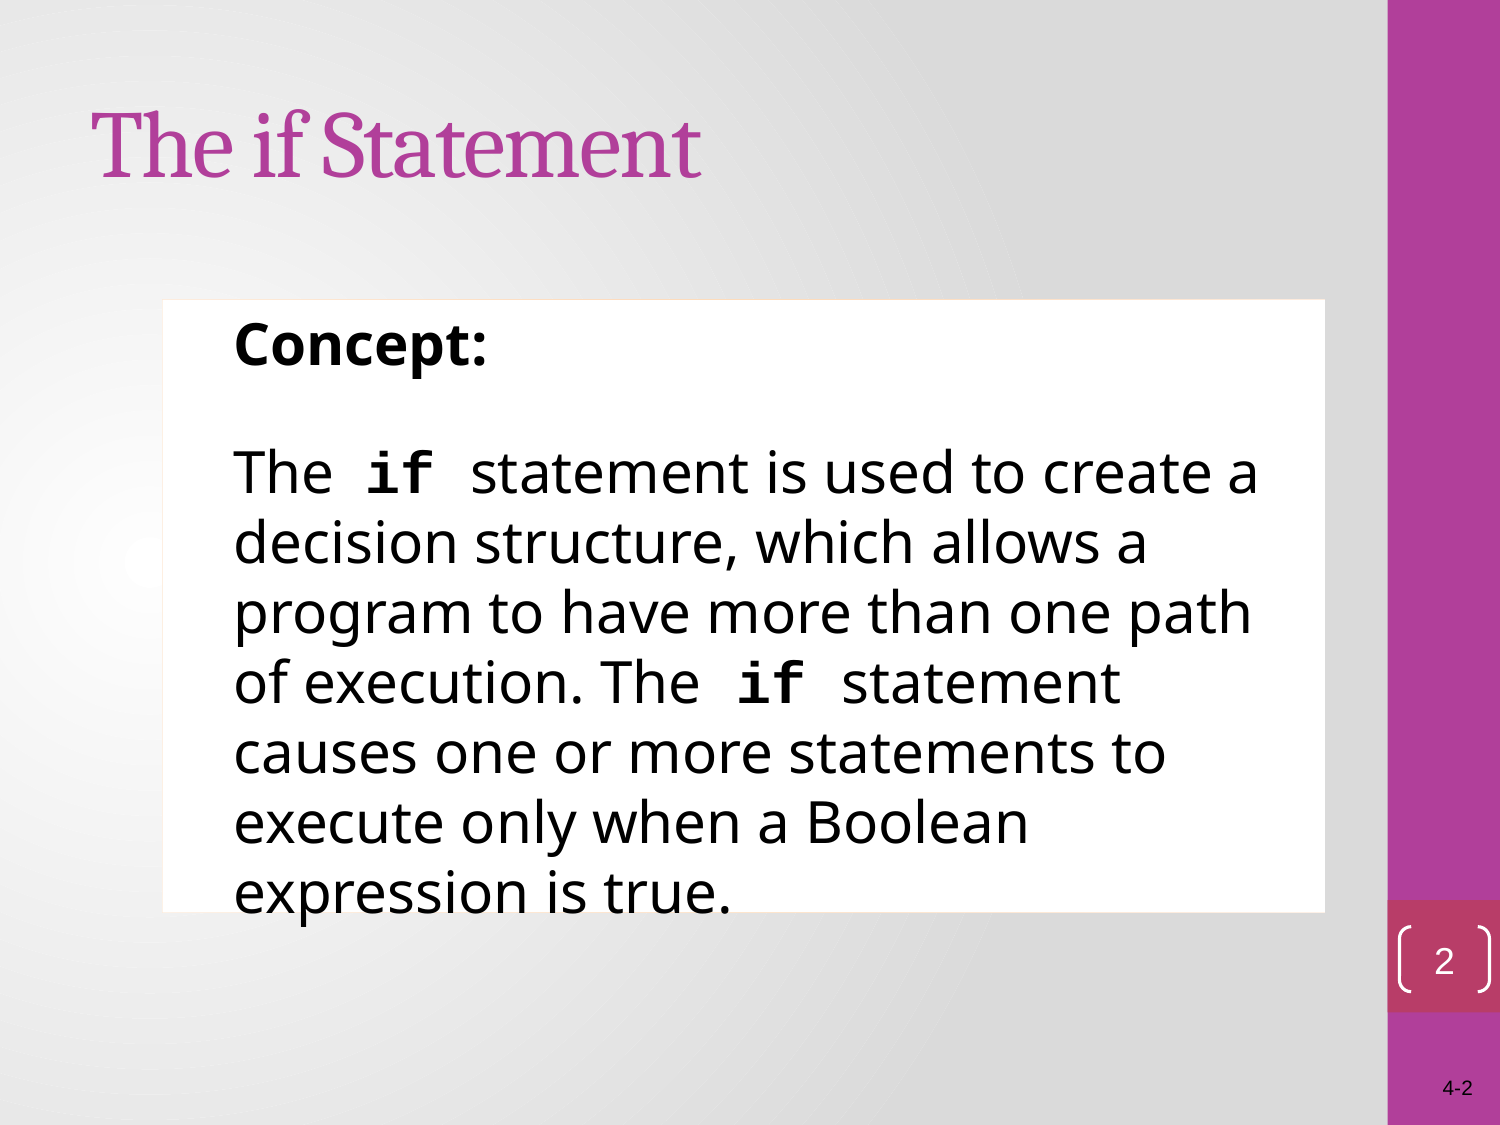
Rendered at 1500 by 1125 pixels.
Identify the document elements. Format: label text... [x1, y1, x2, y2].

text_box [161, 298, 1327, 915]
slide_number 2 [1397, 925, 1492, 994]
text_box 4-2 [1174, 1049, 1488, 1125]
title The if Statement [75, 45, 1325, 233]
